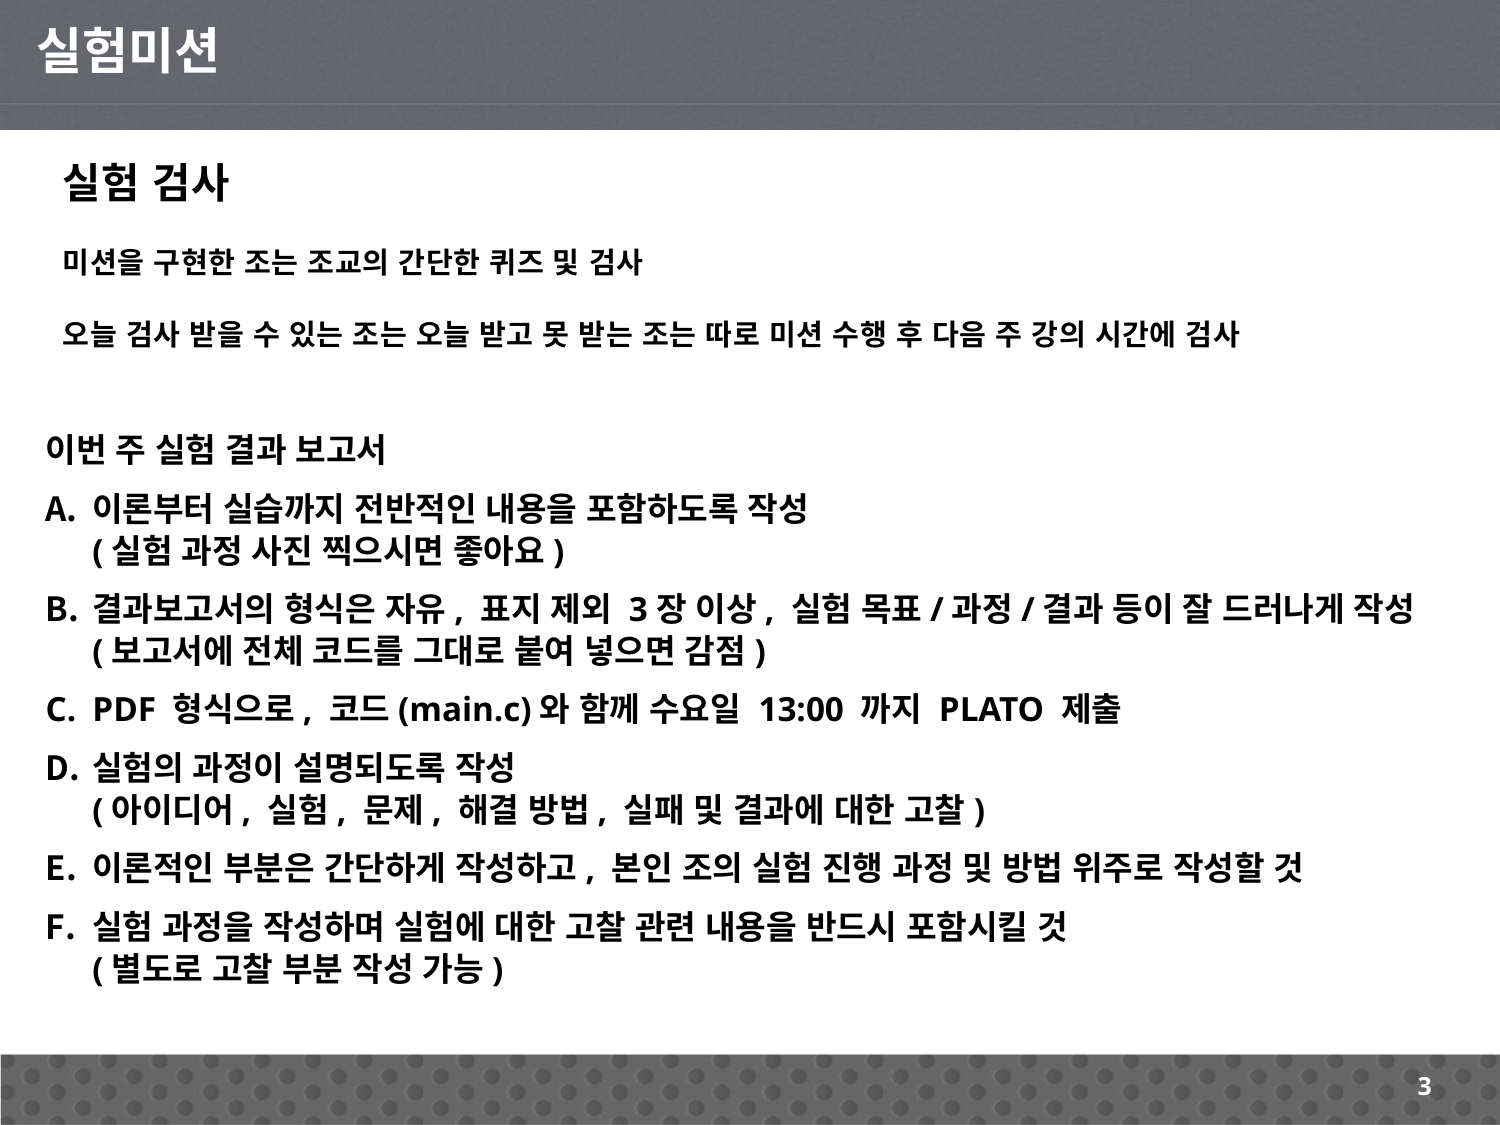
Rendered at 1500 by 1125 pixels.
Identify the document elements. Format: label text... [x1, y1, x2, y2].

text_box 실험 검사 미션을 구현한 조는 조교의 간단한 퀴즈 및 검사 오늘 검사 받을 수 있는 조는 오늘 받고 못 받는 조는 따로 미션 수행 후 다음 주 강의 시간에 검사 [48, 149, 1443, 460]
slide_number 3 [1096, 1057, 1447, 1118]
list 실험미션 [21, 12, 632, 102]
text_box 이번 주 실험 결과 보고서 이론부터 실습까지 전반적인 내용을 포함하도록 작성 (실험 과정 사진 찍으시면 좋아요) 결과보고서의 형식은 자유, 표지 제외 3장 이상, 실험 목표/과정/결과 등이 잘 드러나게 작성 (보고서에 전체 코드를 그대로 붙여 넣으면 감점) PDF 형식으로, 코드(main.c)와 함께 수요일 13:00 까지 PLATO 제출 실험의 과정이 설명되도록 작성 (아이디어, 실험, 문제, 해결 방법, 실패 및 결과에 대한 고찰) 이론적인 부분은 간단하게 작성하고, 본인 조의 실험 진행 과정 및 방법 위주로 작성할 것 실험 과정을 작성하며 실험에 대한 고찰 관련 내용을 반드시 포함시킬 것 (별도로 고찰 부분 작성 가능) [30, 420, 1500, 996]
